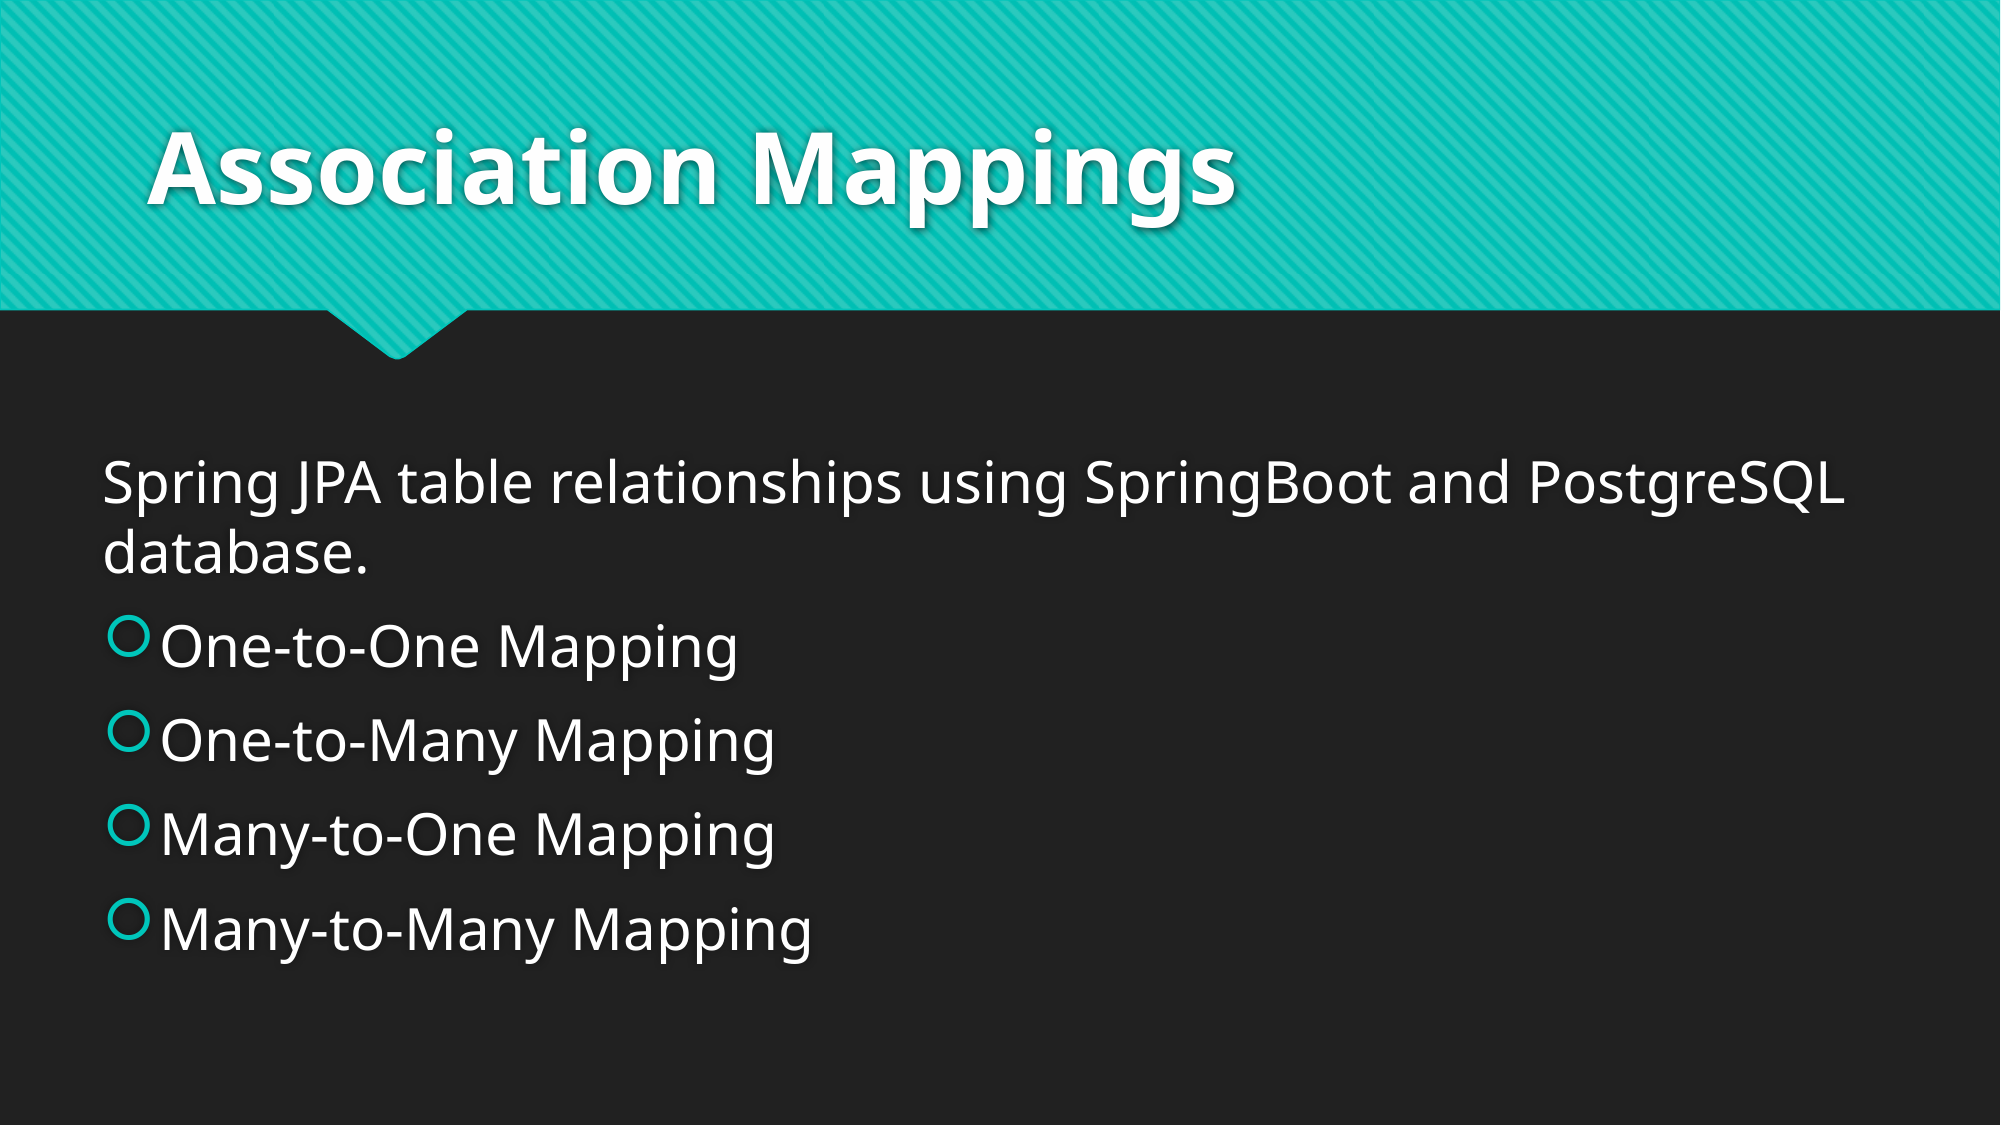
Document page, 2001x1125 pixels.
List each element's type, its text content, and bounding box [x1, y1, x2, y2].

list Spring JPA table relationships using SpringBoot and PostgreSQL database. One-to-One Mapping One-to-Many Mapping Many-to-One Mapping Many-to-Many Mapping [87, 364, 2000, 1043]
title Association Mappings [132, 73, 1868, 233]
